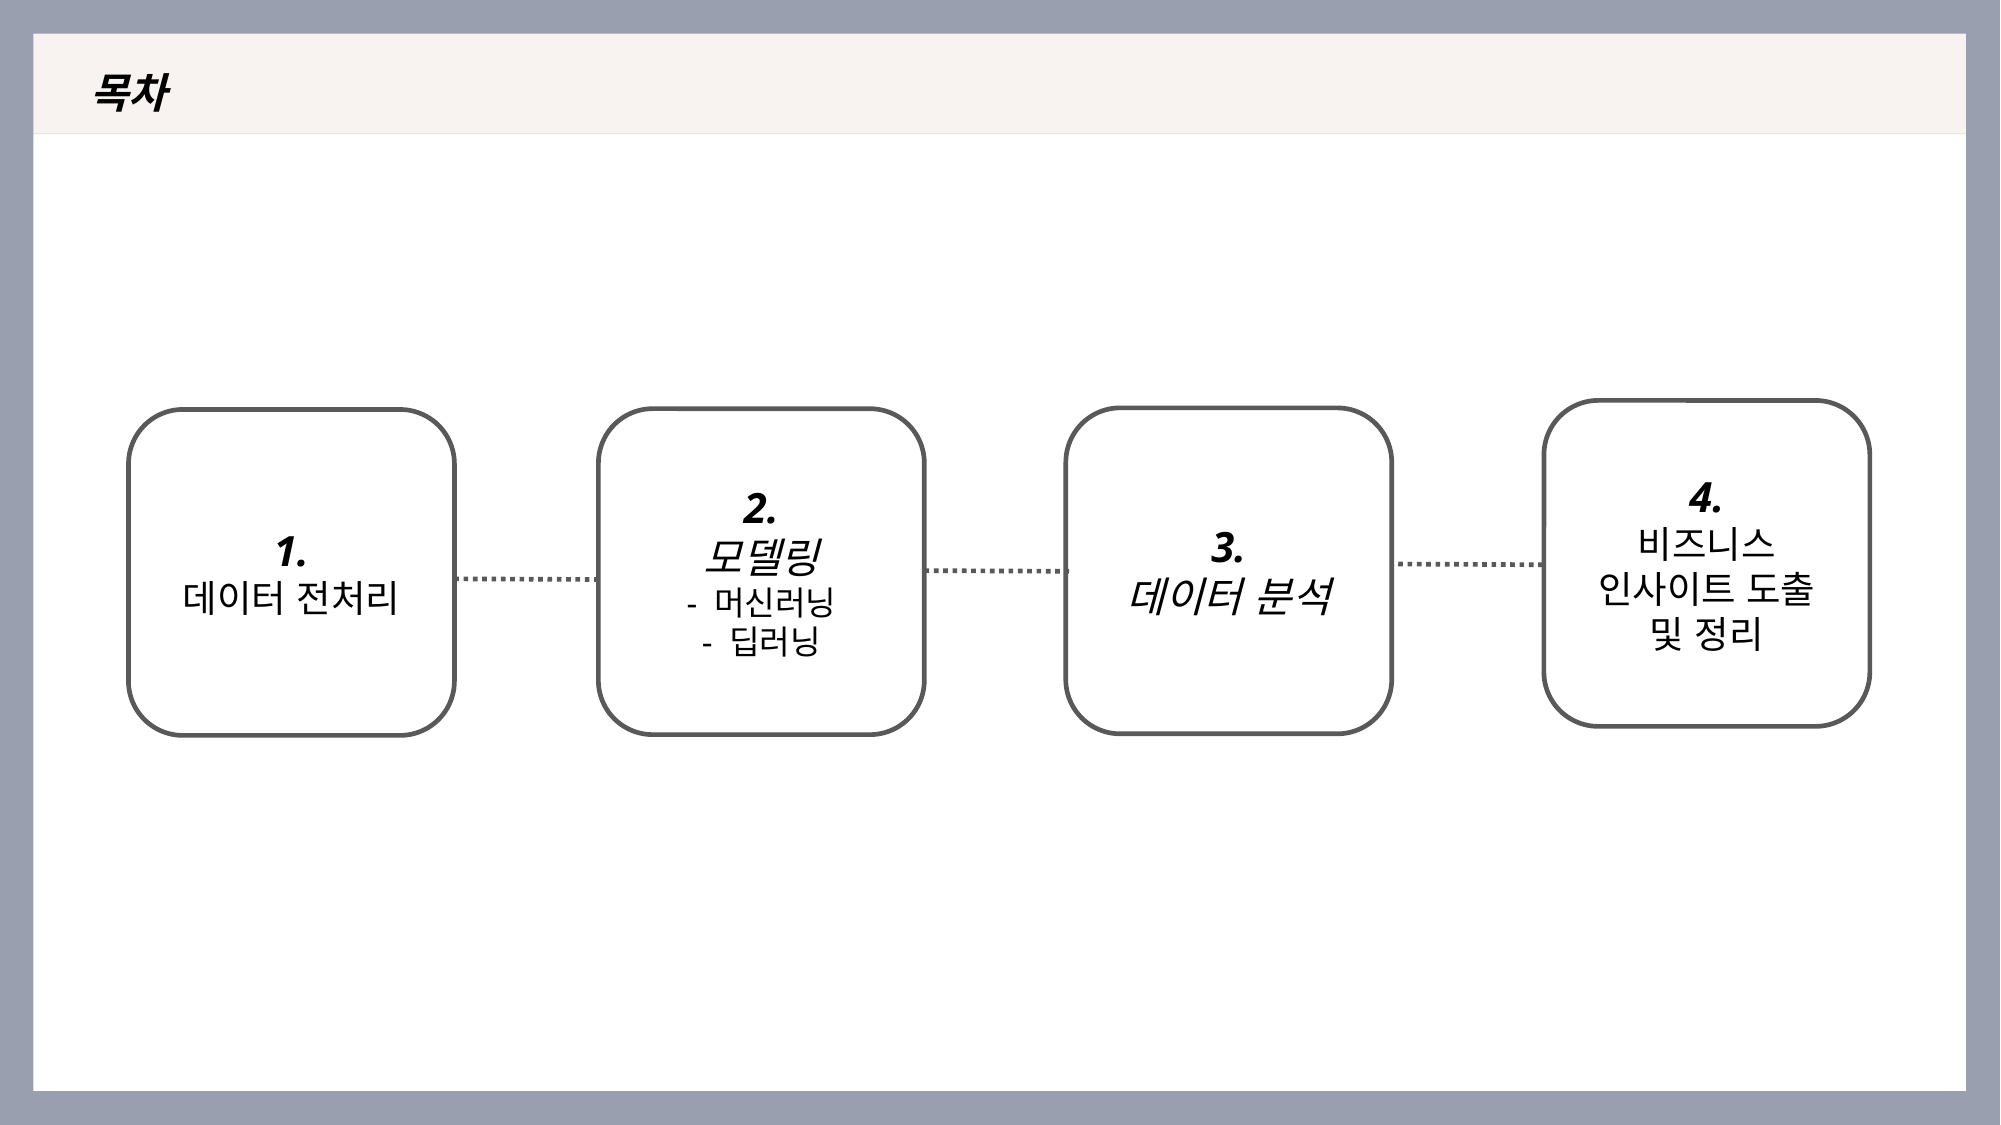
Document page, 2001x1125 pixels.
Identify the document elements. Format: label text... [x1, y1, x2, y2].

text_box [0, 0, 2000, 1125]
text_box 4. 비즈니스 인사이트 도출 및 정리 [1542, 399, 1871, 728]
text_box 2. 모델링 - 머신러닝 - 딥러닝 [597, 407, 926, 736]
text_box 목차 [35, 35, 1965, 134]
text_box 3. 데이터 분석 [1064, 406, 1393, 735]
text_box 1. 데이터 전처리 [127, 408, 456, 737]
